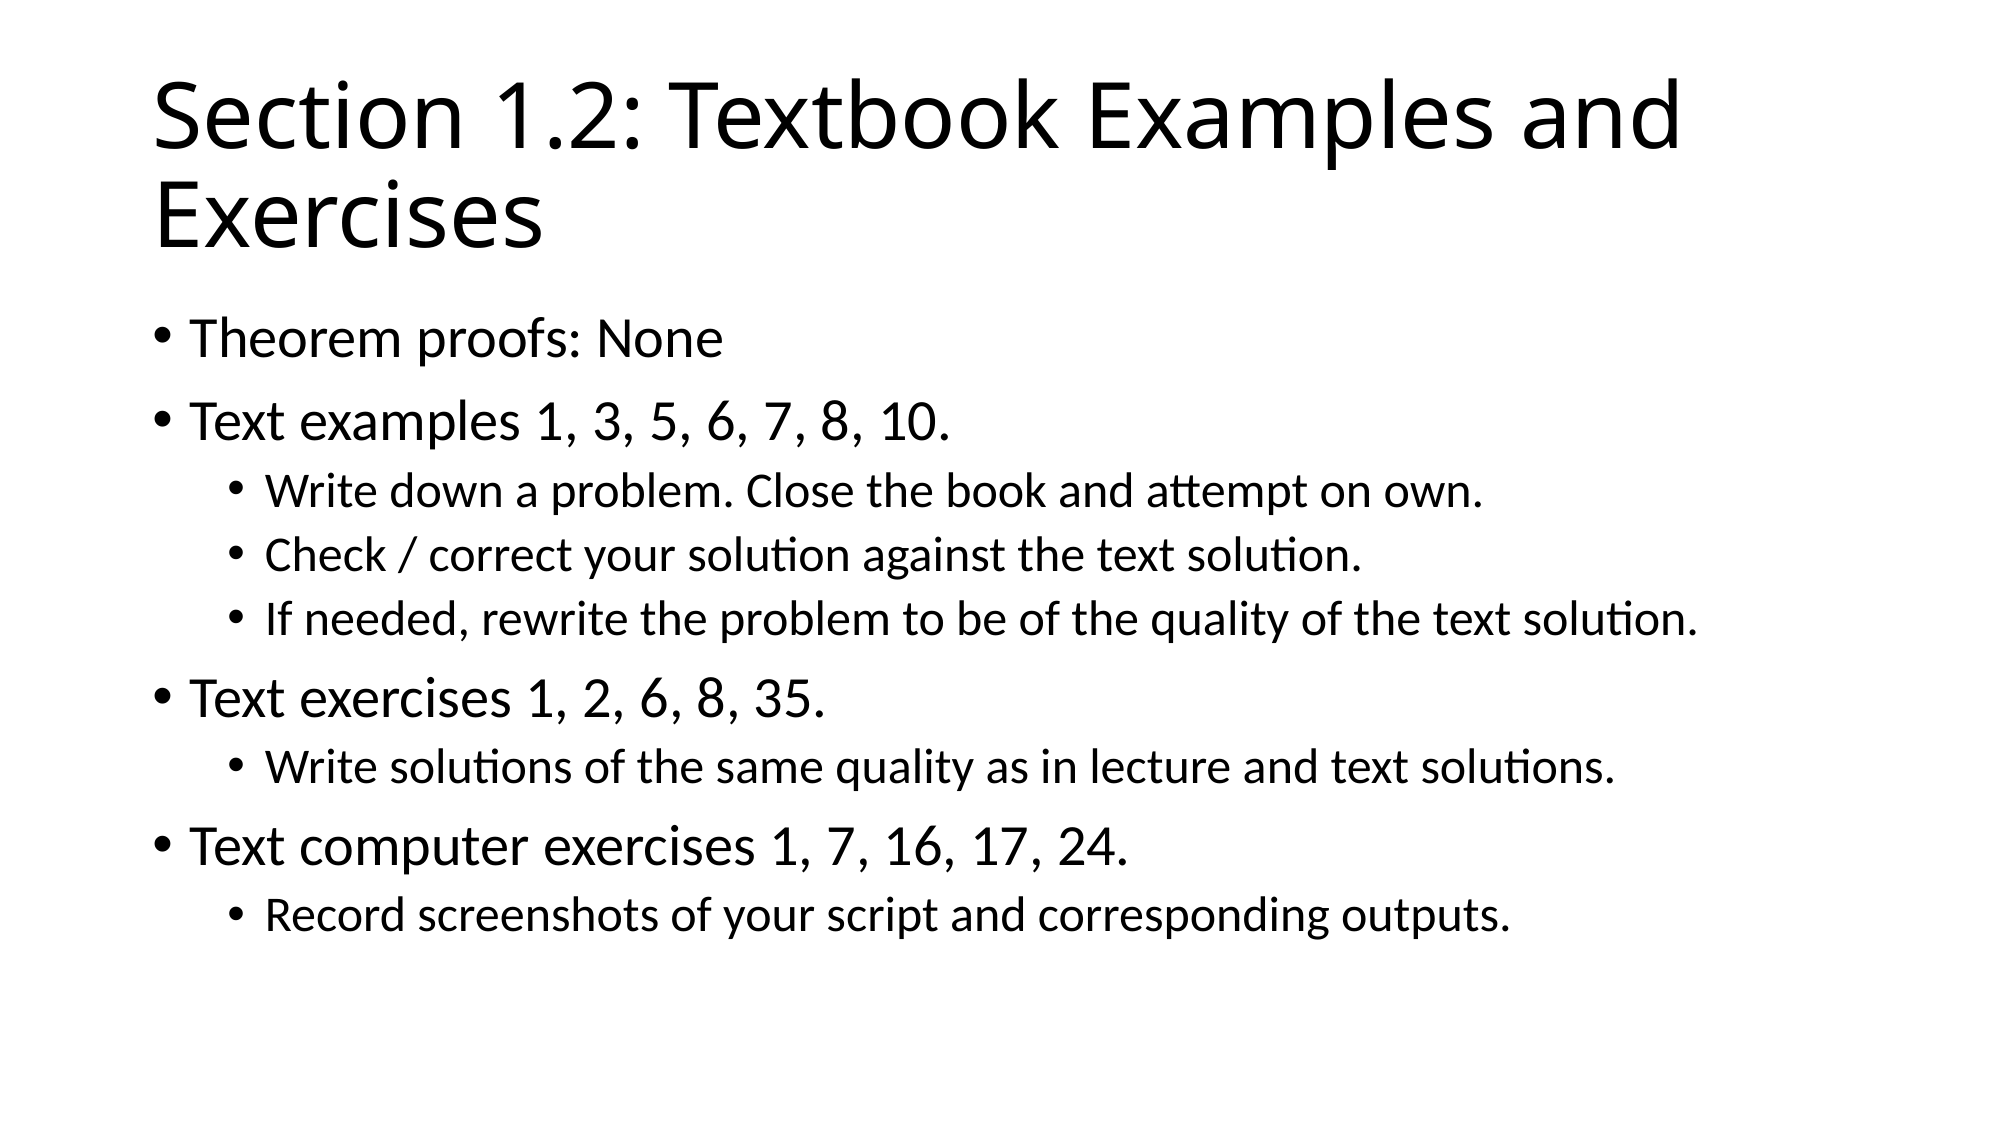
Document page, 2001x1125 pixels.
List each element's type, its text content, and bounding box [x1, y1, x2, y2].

list Theorem proofs: None Text examples 1, 3, 5, 6, 7, 8, 10. Write down a problem. Close the book and attempt on own. Check / correct your solution against the text solution. If needed, rewrite the problem to be of the quality of the text solution. Text exercises 1, 2, 6, 8, 35. Write solutions of the same quality as in lecture and text solutions. Text computer exercises 1, 7, 16, 17, 24. Record screenshots of your script and corresponding outputs. [137, 299, 1863, 1014]
title Section 1.2: Textbook Examples and Exercises [137, 59, 1863, 278]
